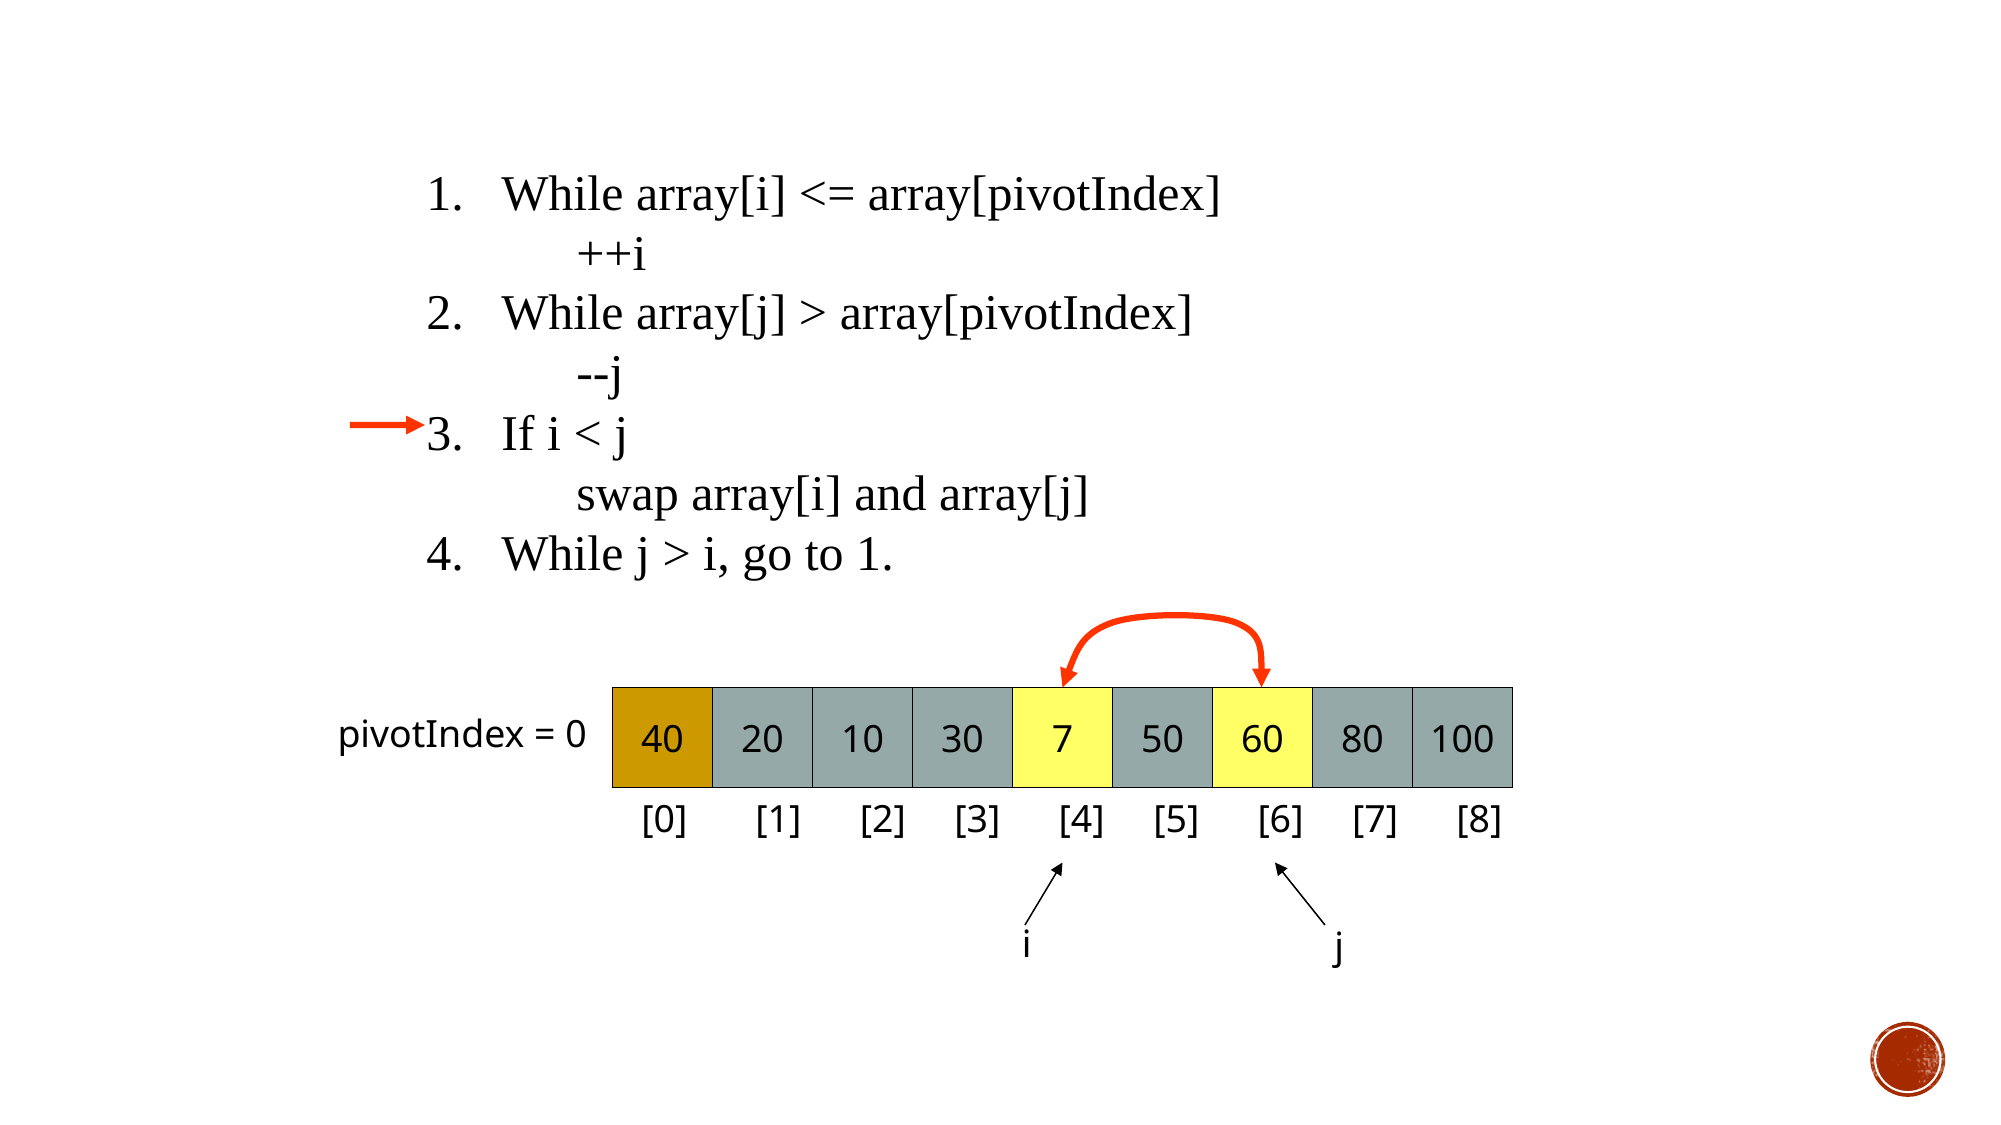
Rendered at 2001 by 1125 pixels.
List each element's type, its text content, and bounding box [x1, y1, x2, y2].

text_box 20 [712, 687, 812, 787]
text_box 60 [1212, 687, 1312, 787]
text_box [1060, 615, 1268, 688]
text_box 30 [912, 687, 1012, 787]
text_box While array[i] <= array[pivotIndex] ++i While array[j] > array[pivotIndex] --j If i < j swap array[i] and array[j] While j > i, go to 1. [411, 152, 1255, 768]
text_box [0] [1] [2] [3] [4] [5] [6] [7] [8] [626, 787, 1519, 848]
text_box j [1319, 914, 1670, 975]
text_box 50 [1112, 688, 1212, 787]
text_box 7 [1012, 687, 1112, 787]
text_box 80 [1312, 687, 1412, 787]
text_box [1024, 862, 1063, 926]
text_box [349, 418, 425, 432]
text_box [1275, 862, 1326, 926]
text_box i [1007, 912, 1319, 973]
text_box pivotIndex = 0 [322, 702, 603, 762]
text_box 10 [812, 687, 912, 787]
text_box 40 [612, 687, 712, 788]
text_box 100 [1412, 687, 1513, 787]
